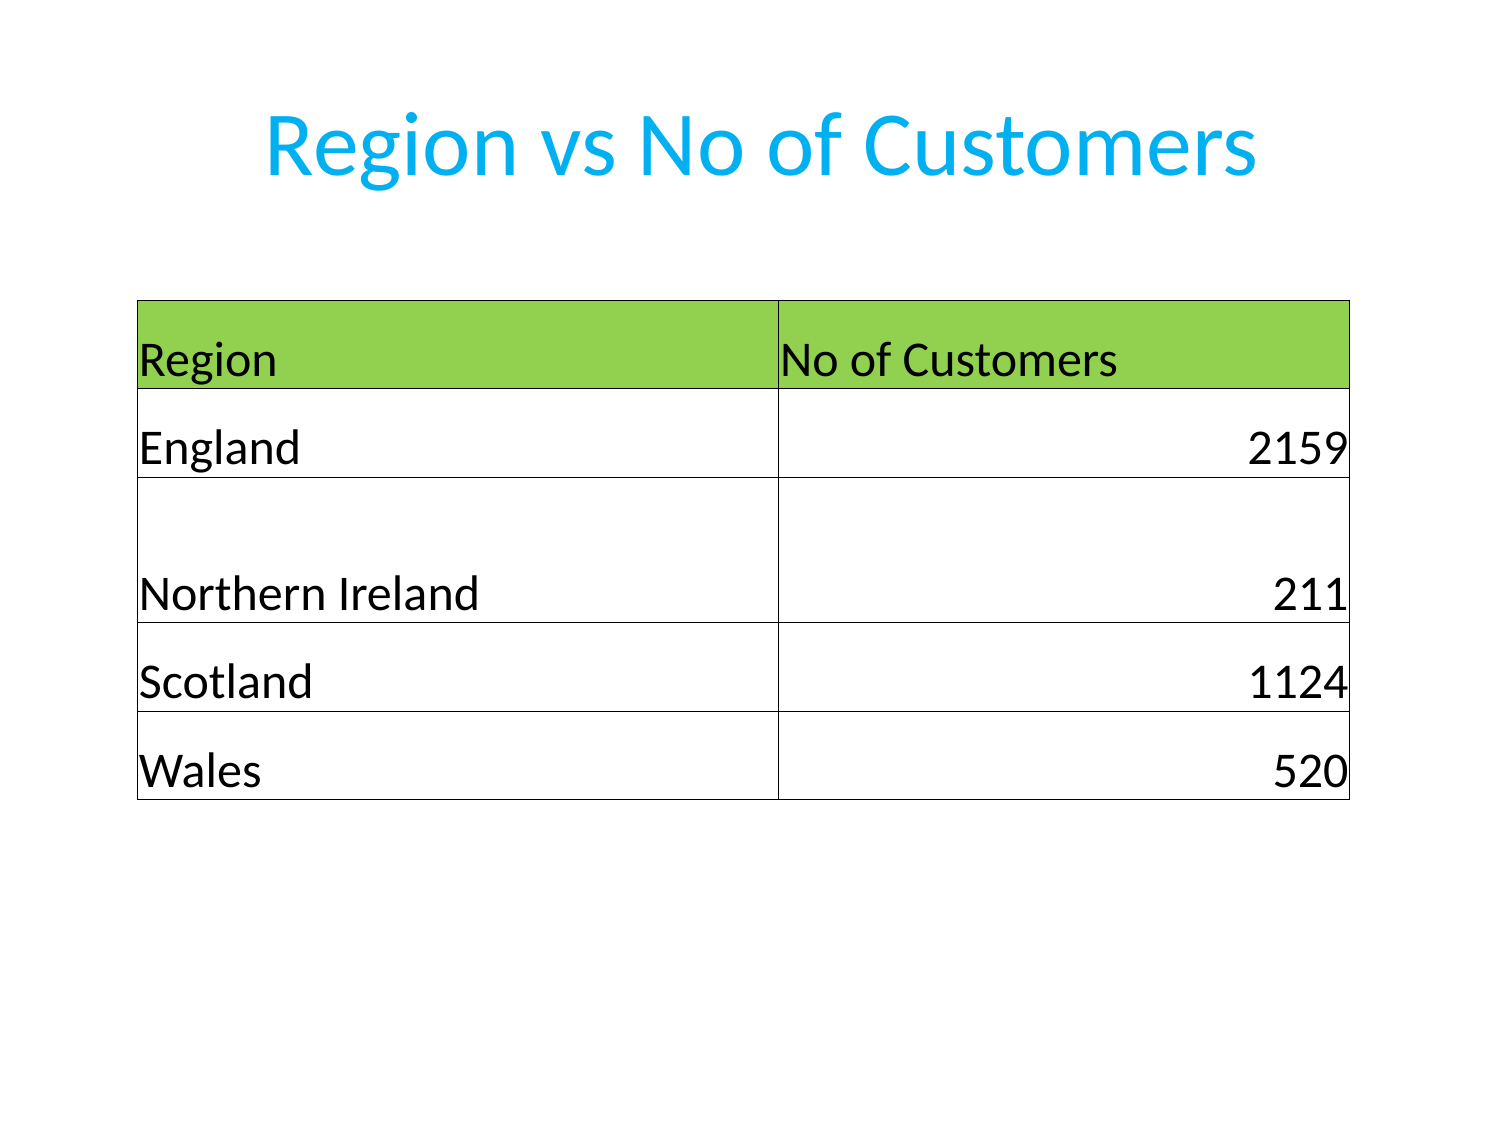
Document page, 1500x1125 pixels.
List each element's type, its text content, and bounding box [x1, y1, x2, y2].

table_cell 1124 [779, 623, 1349, 711]
table_cell England [138, 389, 778, 477]
table_cell 2159 [779, 389, 1349, 477]
table_cell Northern Ireland [138, 478, 778, 622]
table_header Region [138, 301, 778, 388]
title Region vs No of Customers [87, 45, 1438, 233]
table_cell Wales [138, 712, 778, 799]
table_cell 211 [779, 478, 1349, 622]
table_cell Scotland [138, 623, 778, 711]
table_cell 520 [779, 712, 1349, 799]
table_header No of Customers [779, 301, 1349, 388]
